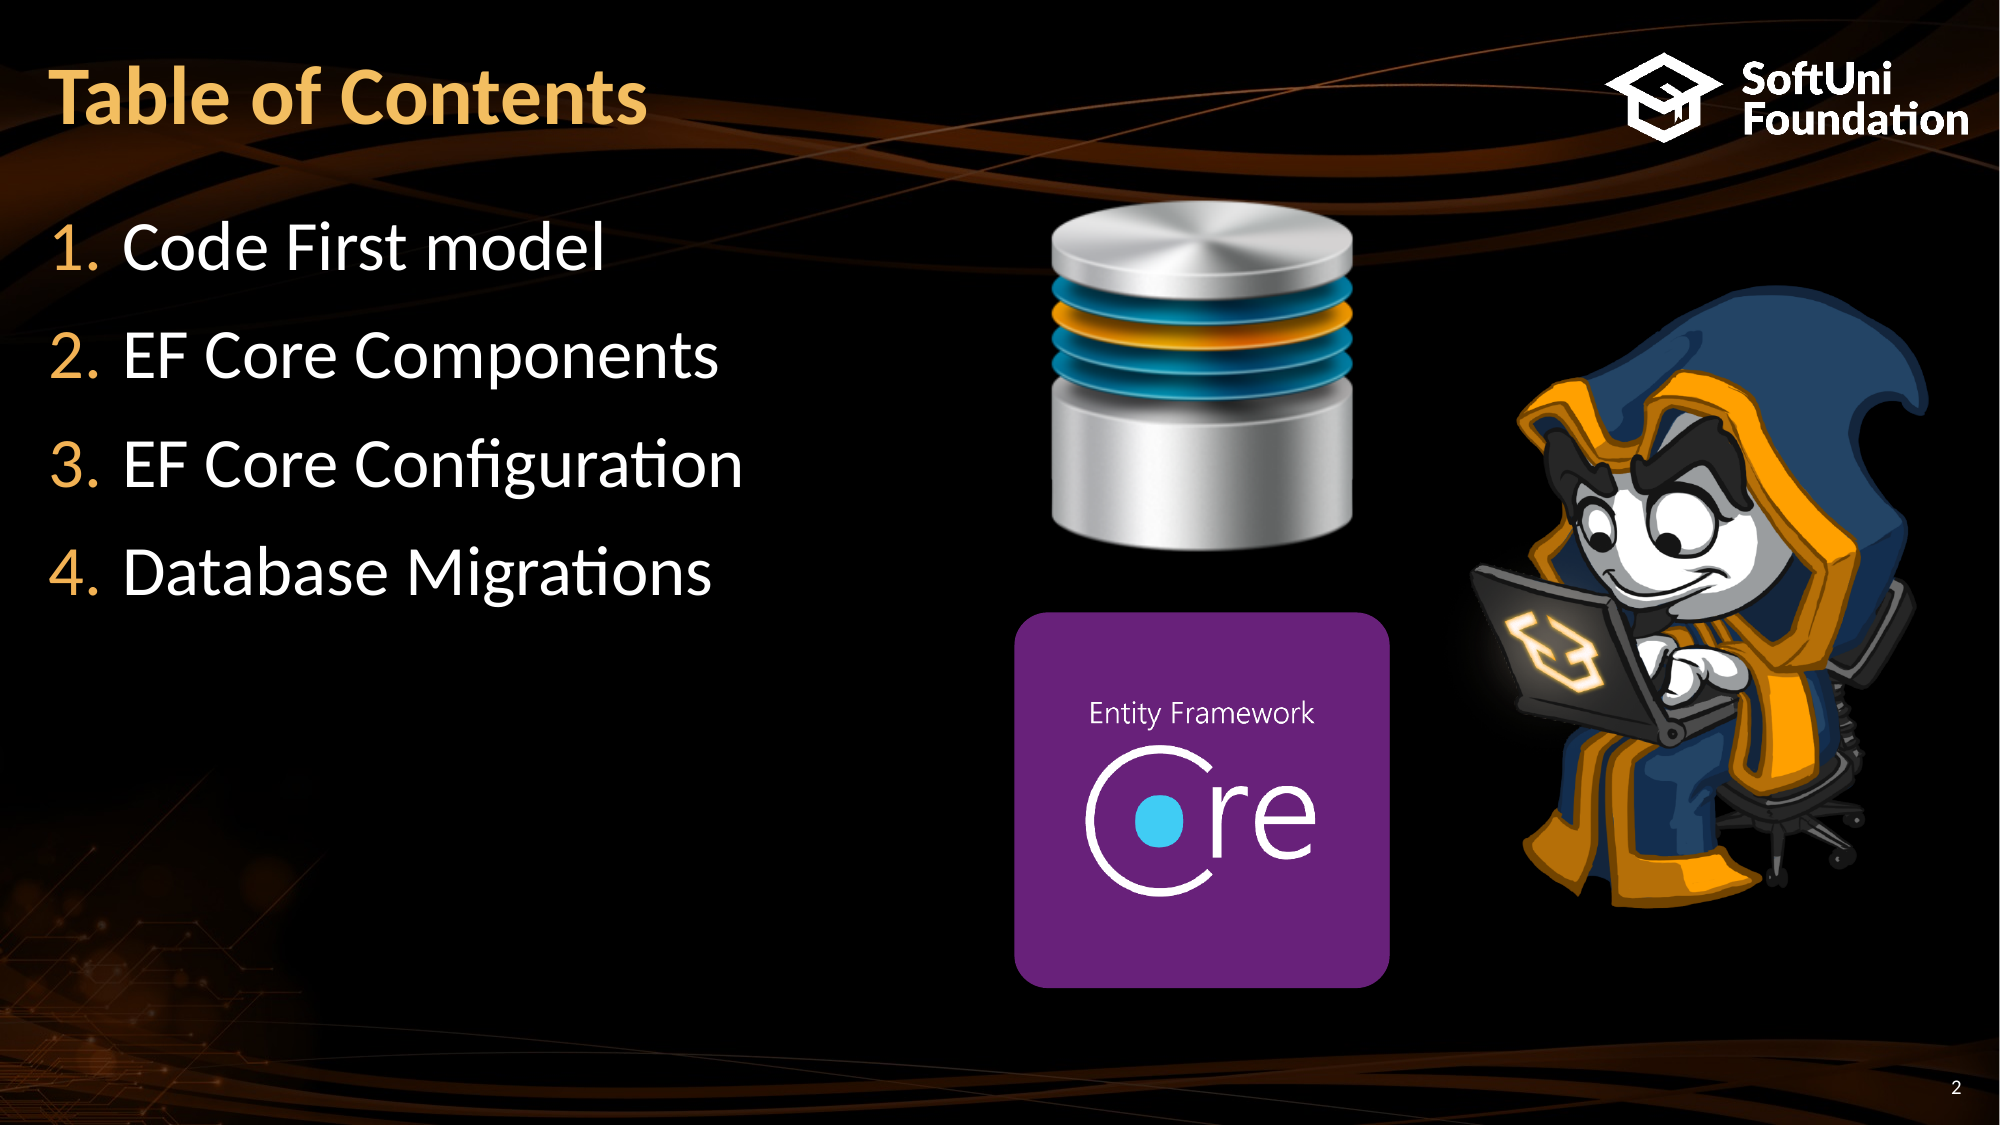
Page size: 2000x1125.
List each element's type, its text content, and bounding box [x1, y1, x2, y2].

picture [0, 0, 2000, 1125]
title Table of Contents [30, 6, 1602, 189]
slide_number 2 [1897, 1070, 1968, 1103]
list Code First model EF Core Components EF Core Configuration Database Migrations [31, 195, 1968, 1103]
